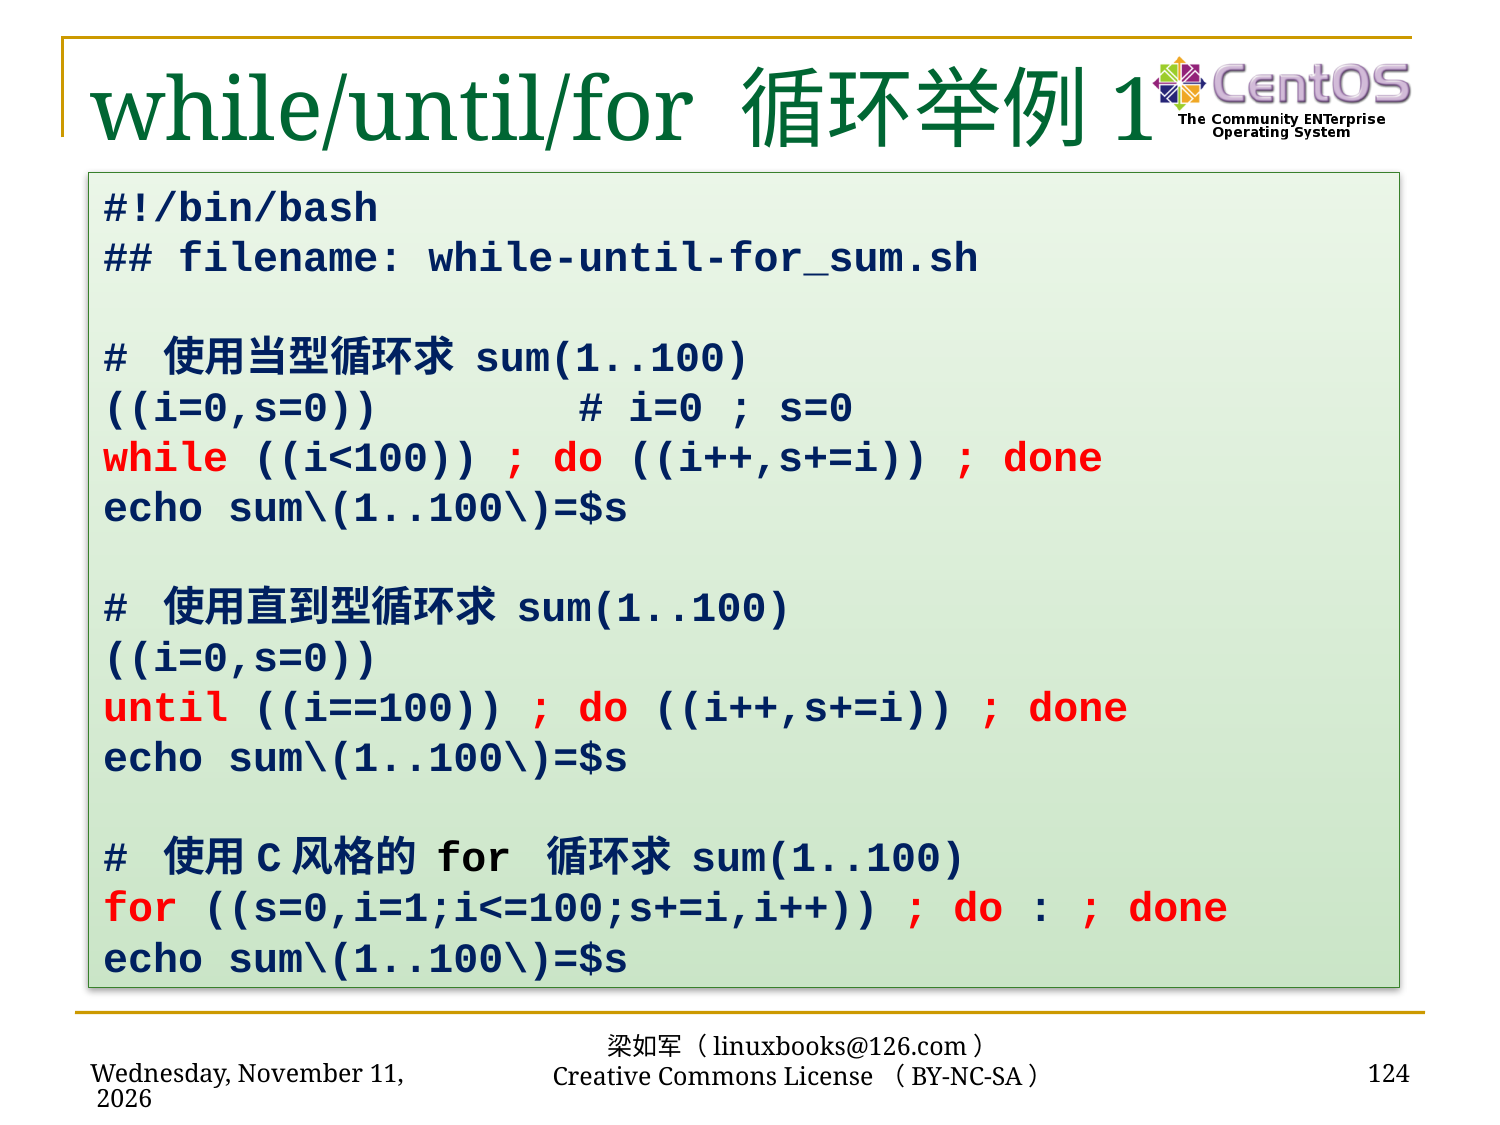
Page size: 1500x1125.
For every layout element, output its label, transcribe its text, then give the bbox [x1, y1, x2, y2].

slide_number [74, 1023, 426, 1100]
title while/until/for 循环举例1 [74, 45, 1426, 233]
text_box #!/bin/bash ## filename: while-until-for_sum.sh # 使用当型循环求 sum(1..100) ((i=0,s=0)) # i=0 ; s=0 while ((i<100)) ; do ((i++,s+=i)) ; done echo sum\(1..100\)=$s # 使用直到型循环求 sum(1..100) ((i=0,s=0)) until ((i==100)) ; do ((i++,s+=i)) ; done echo sum\(1..100\)=$s # 使用C风格的 for 循环求 sum(1..100) for ((s=0,i=1;i<=100;s+=i,i++)) ; do : ; done echo sum\(1..100\)=$s [88, 172, 1400, 988]
footer 梁如军（linuxbooks@126.com） Creative Commons License（BY-NC-SA） [359, 1022, 1247, 1099]
slide_number 124 [1074, 1023, 1426, 1100]
